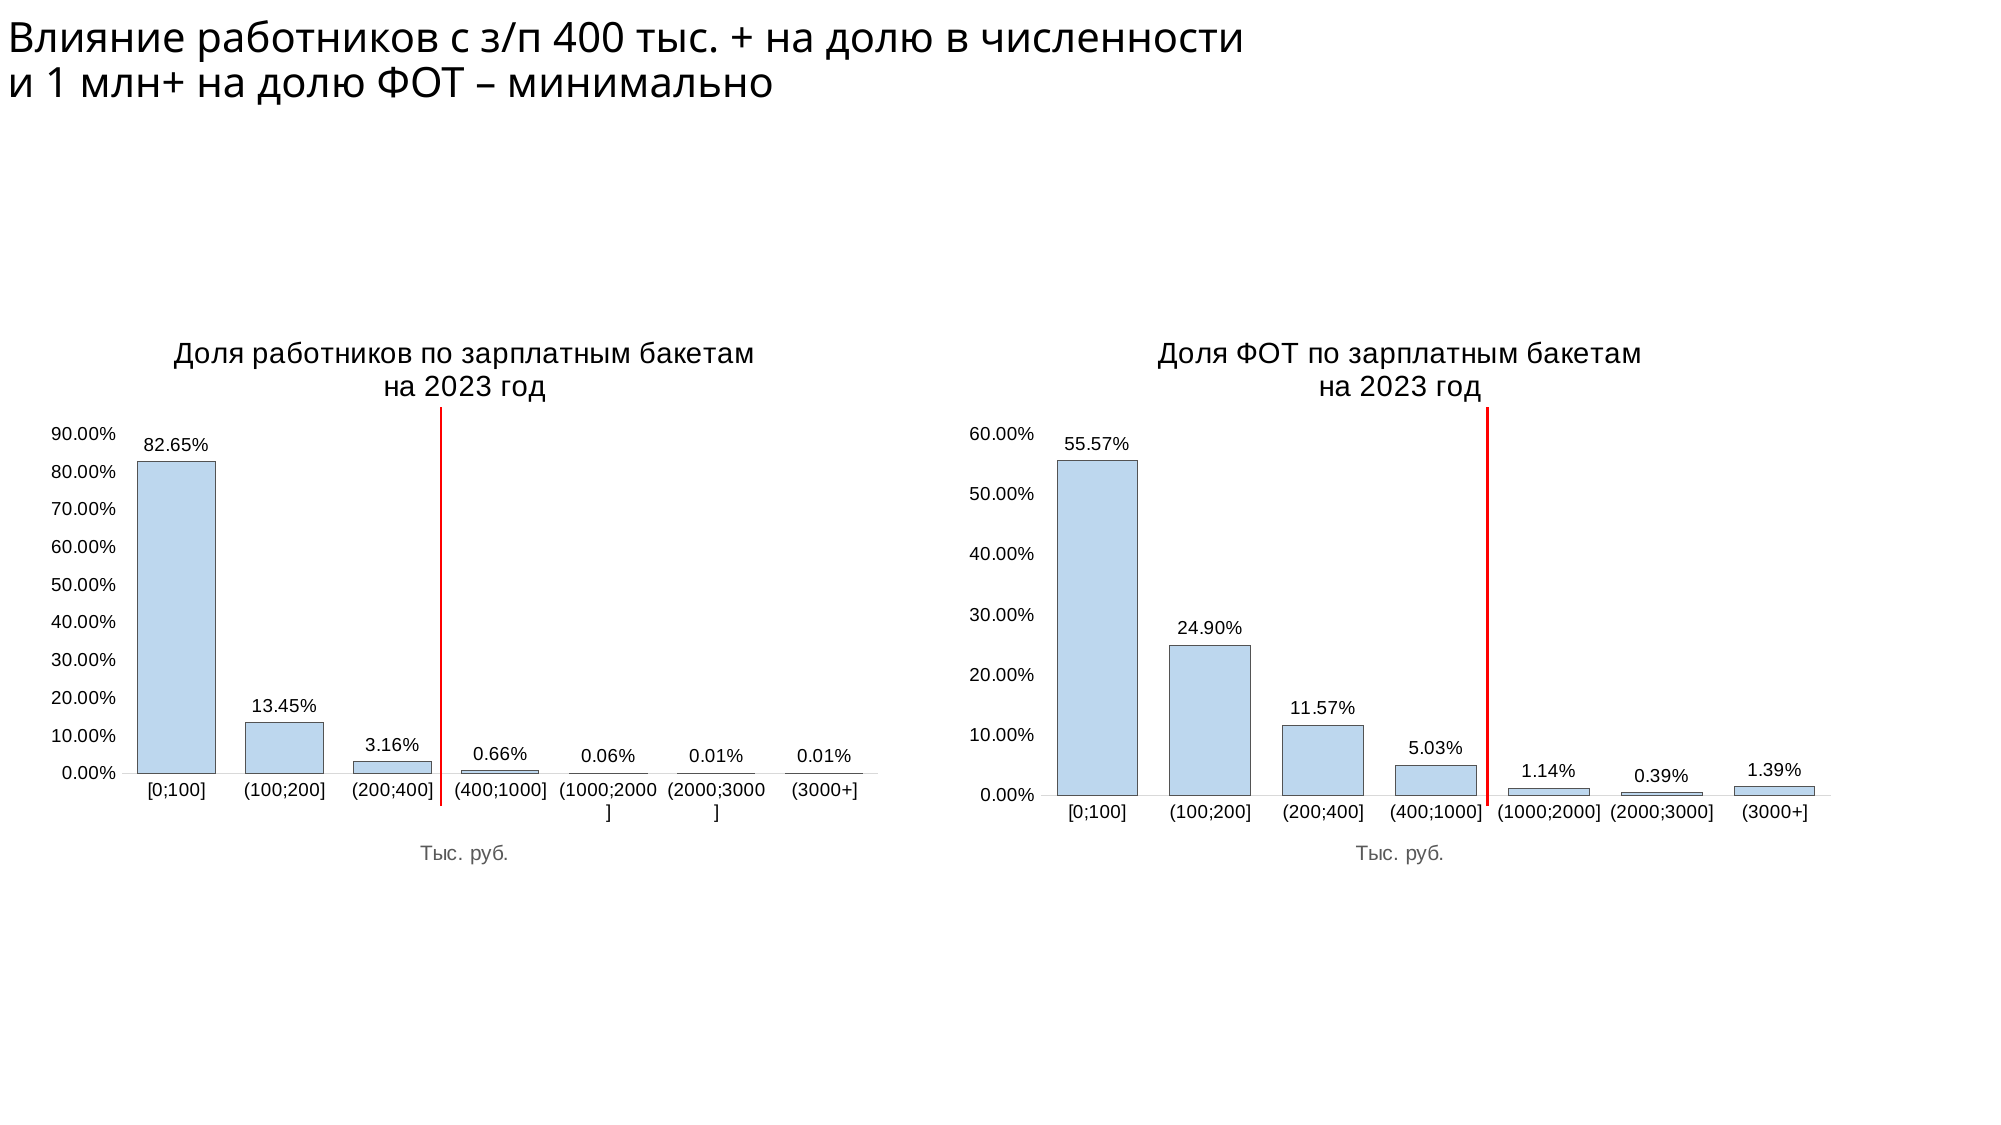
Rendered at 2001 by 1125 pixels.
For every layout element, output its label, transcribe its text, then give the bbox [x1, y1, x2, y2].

chart [33, 308, 896, 896]
title Влияние работников с з/п 400 тыс. + на долю в численности и 1 млн+ на долю ФОТ – минимально [0, 0, 1277, 125]
chart [951, 308, 1850, 896]
